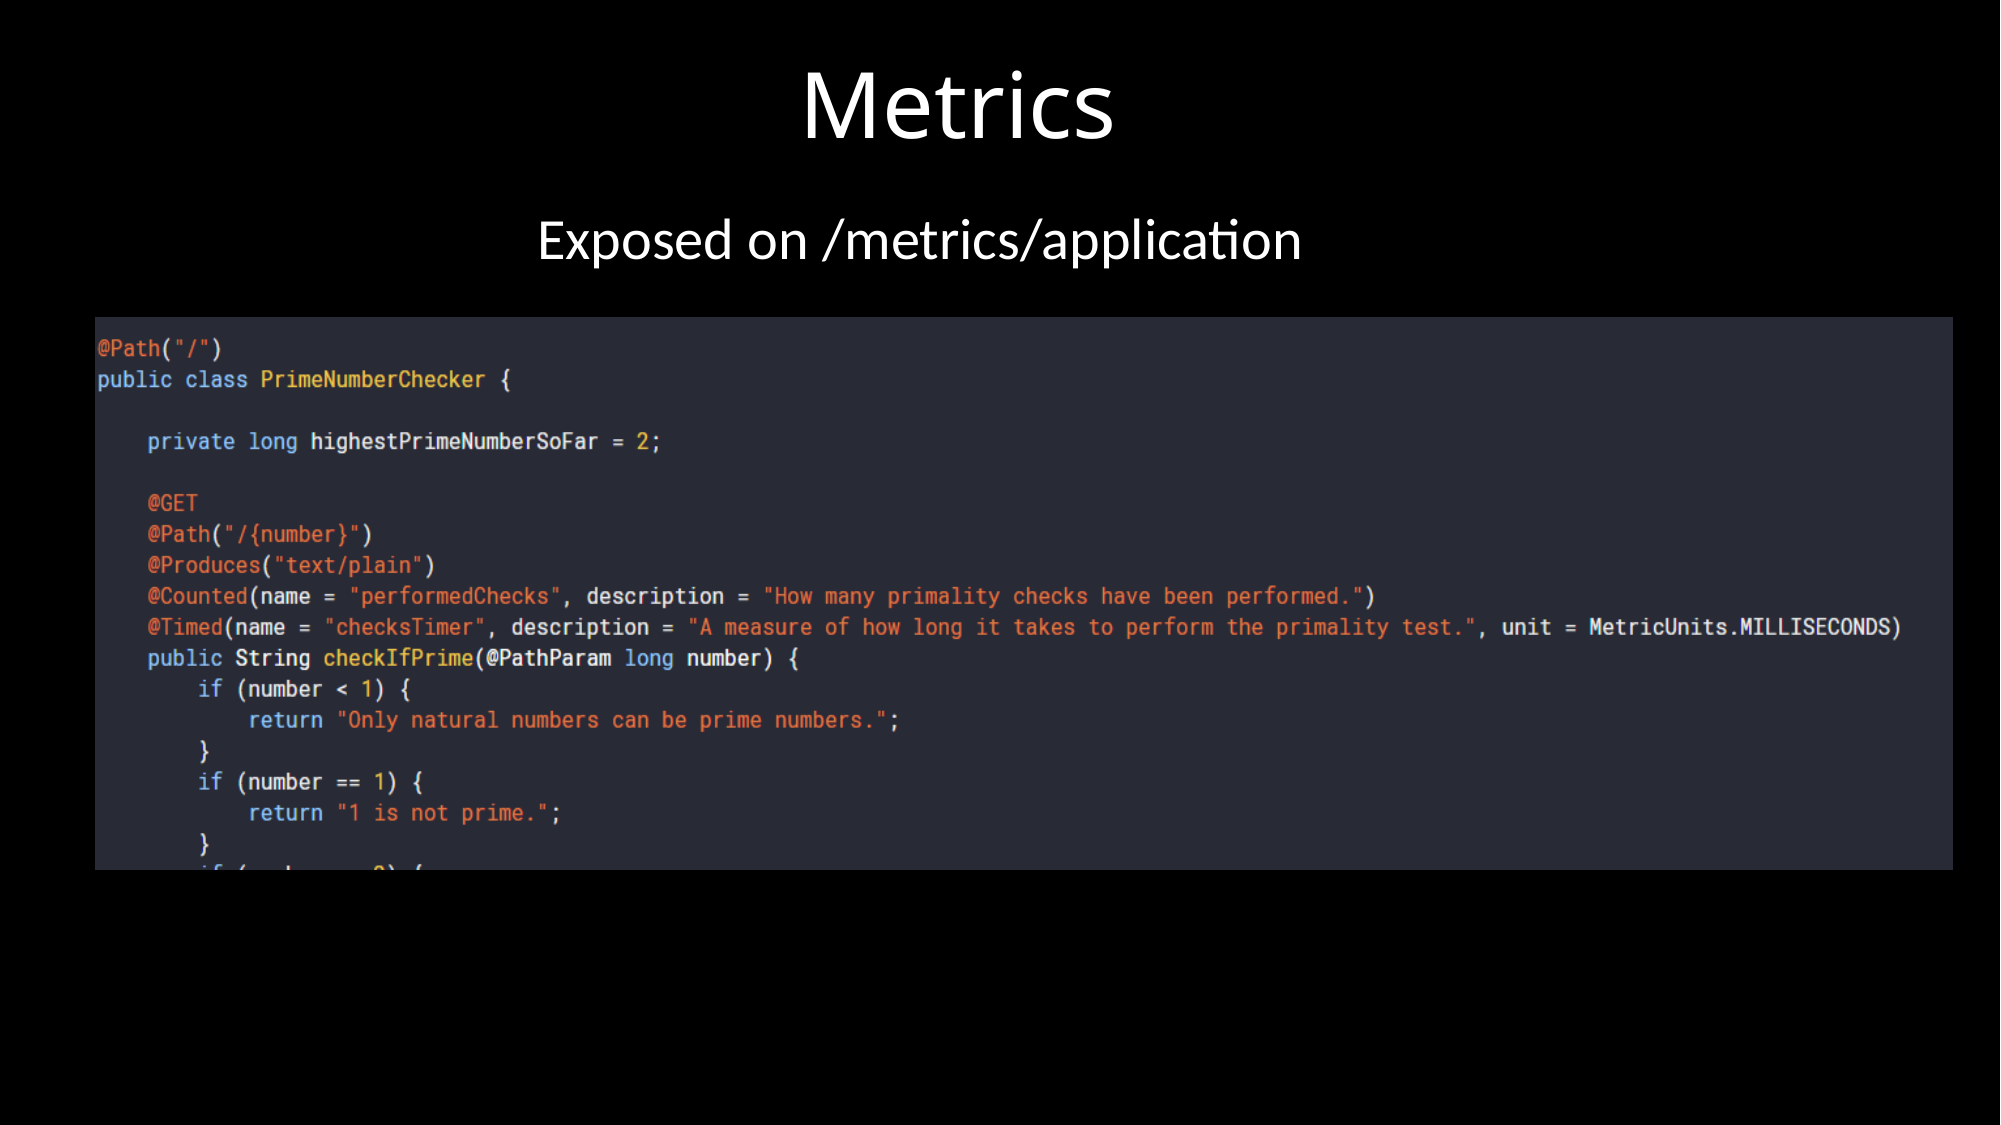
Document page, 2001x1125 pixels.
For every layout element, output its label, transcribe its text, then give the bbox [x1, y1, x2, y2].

picture [95, 317, 1953, 870]
text_box Exposed on /metrics/application [522, 193, 1318, 279]
title Metrics [95, 0, 1821, 218]
